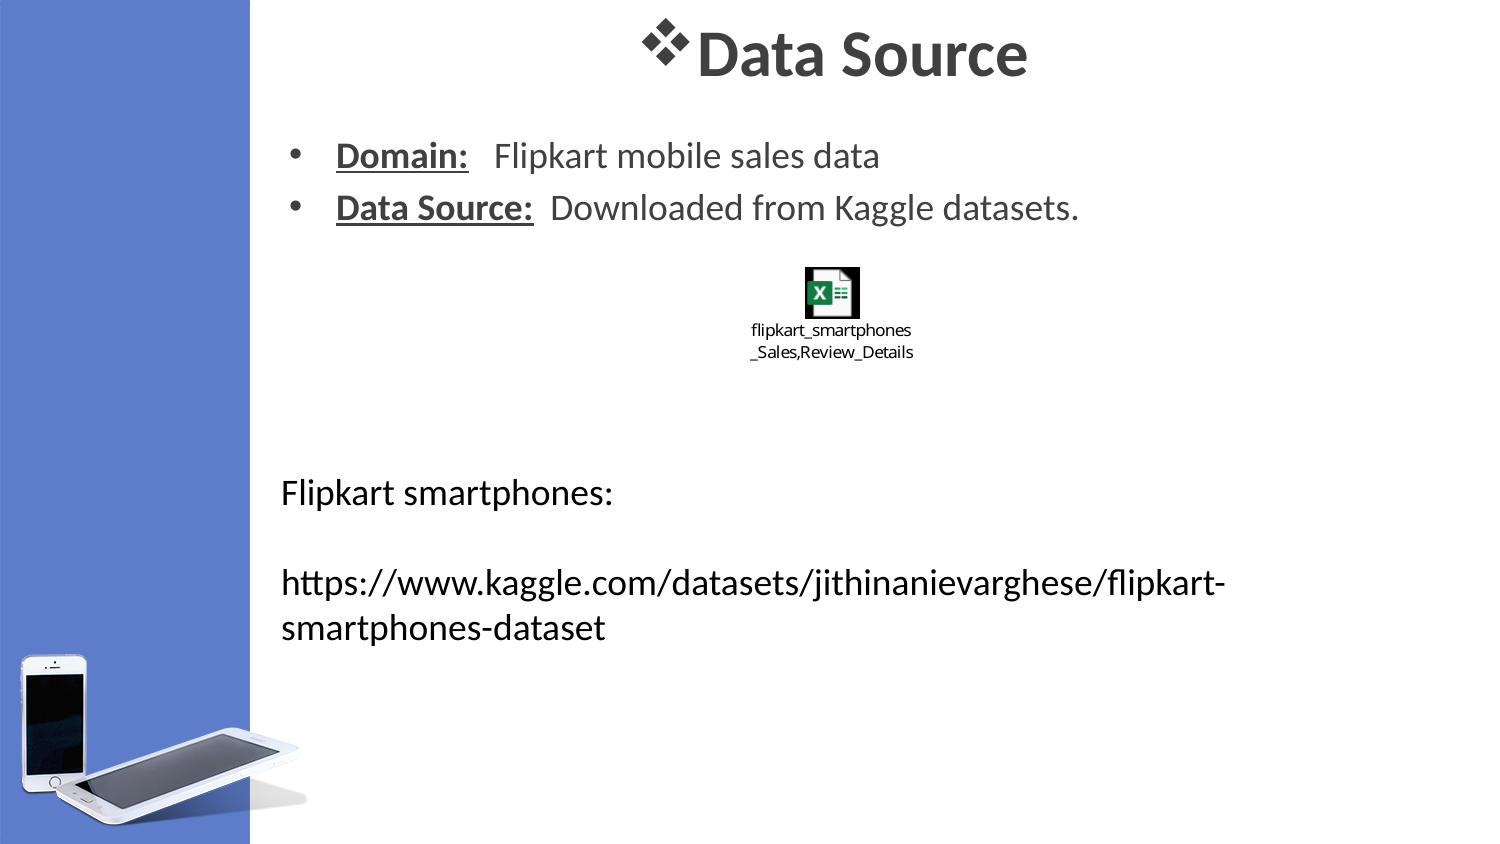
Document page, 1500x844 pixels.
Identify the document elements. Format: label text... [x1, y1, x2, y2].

picture [0, 0, 1500, 844]
text_box Flipkart smartphones: https://www.kaggle.com/datasets/jithinanievarghese/flipkart-smartphones-dataset [266, 460, 1424, 701]
list Data Source [265, 41, 1400, 118]
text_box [749, 266, 915, 370]
list Domain: Flipkart mobile sales data Data Source: Downloaded from Kaggle datasets. [224, 123, 1359, 387]
